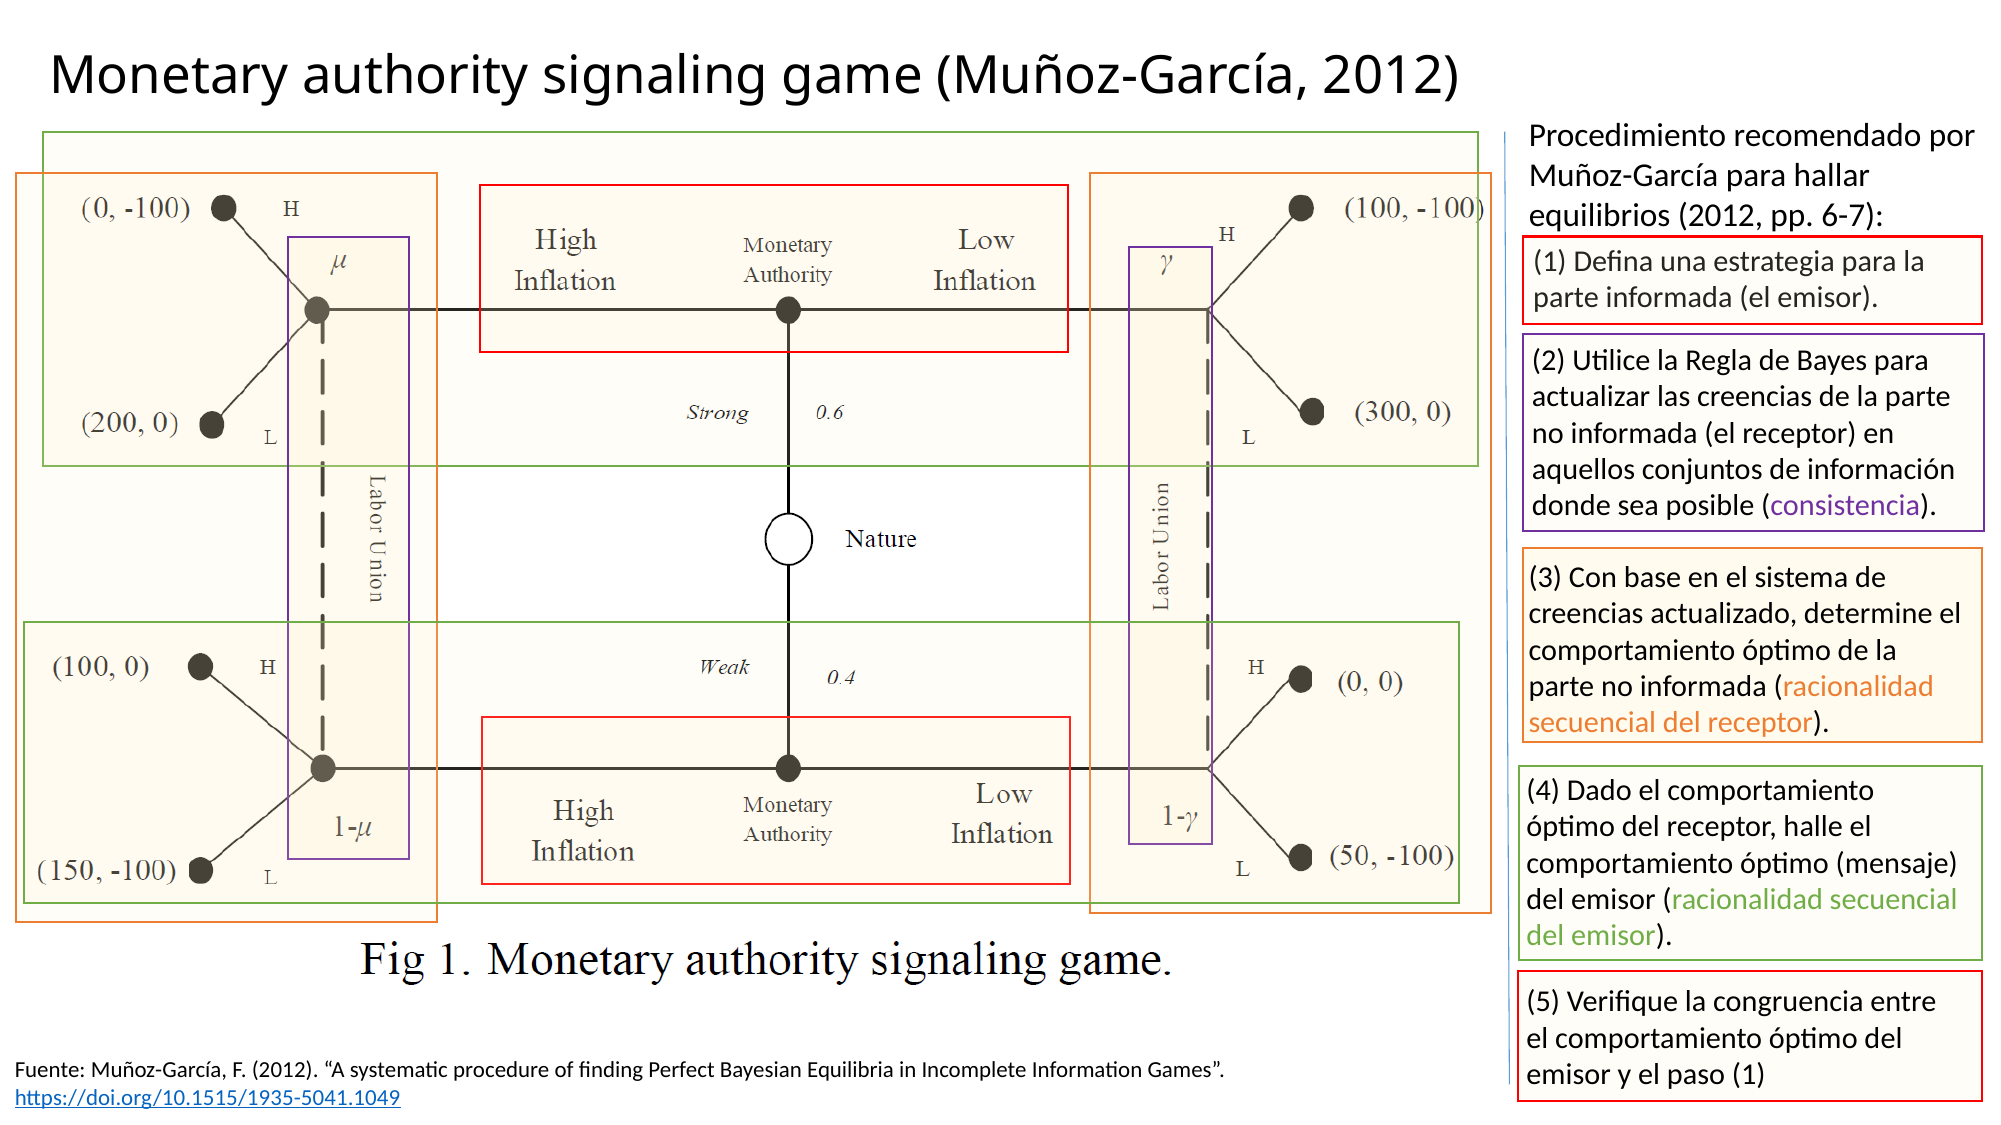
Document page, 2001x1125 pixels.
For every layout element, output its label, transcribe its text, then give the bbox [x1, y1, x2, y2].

picture [16, 173, 1503, 993]
text_box Fuente: Muñoz-García, F. (2012). “A systematic procedure of finding Perfect Bayesian Equilibria in Incomplete Information Games”. https://doi.org/10.1515/1935-5041.1049 [0, 1047, 1253, 1118]
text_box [1518, 233, 1987, 325]
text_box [1517, 333, 1985, 532]
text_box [1511, 971, 1983, 1103]
title Monetary authority signaling game (Muñoz-García, 2012) [34, 23, 1760, 130]
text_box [1511, 763, 1983, 971]
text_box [1504, 131, 1510, 1085]
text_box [1513, 547, 1983, 755]
text_box [42, 131, 1479, 173]
text_box Procedimiento recomendado por Muñoz-García para hallar equilibrios (2012, pp. 6-7): [1513, 105, 1996, 241]
